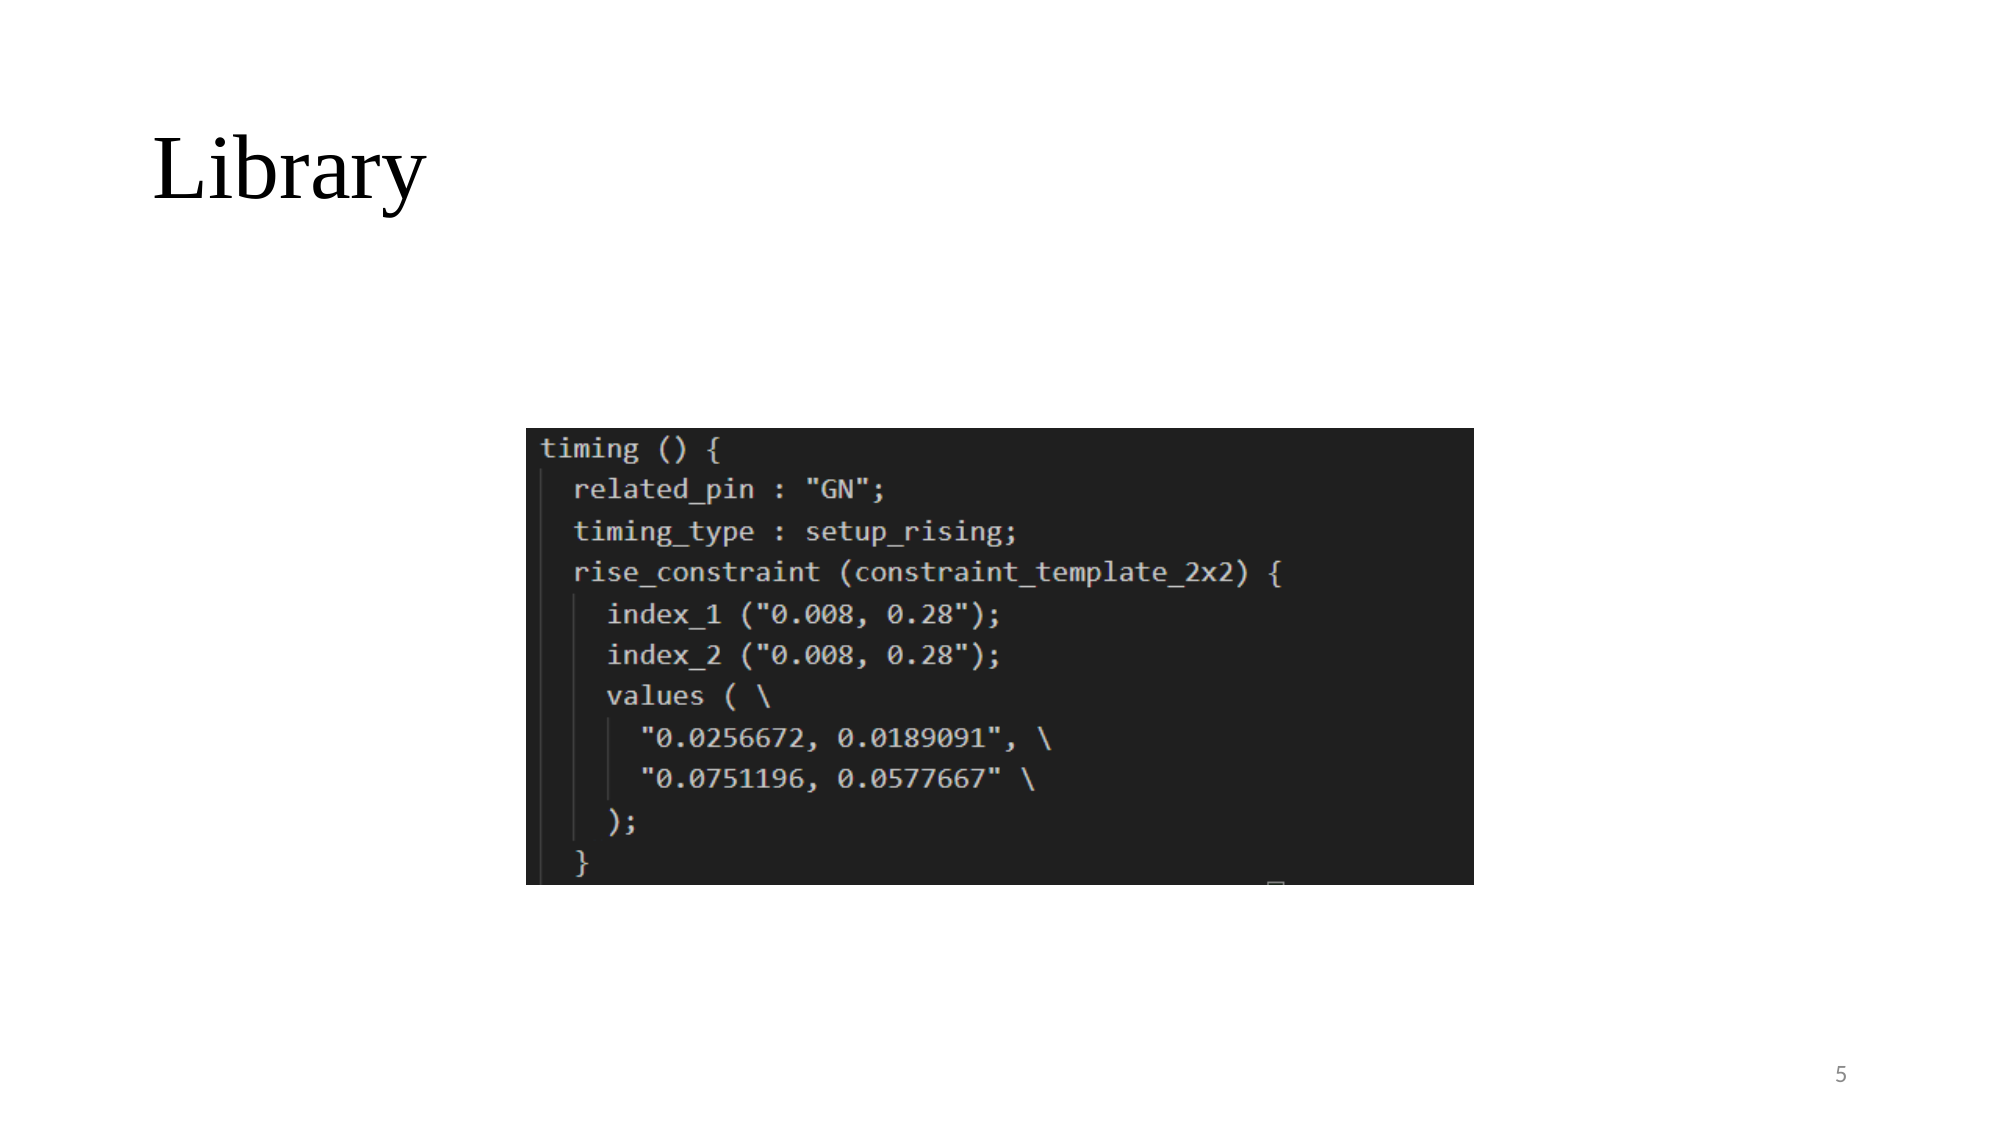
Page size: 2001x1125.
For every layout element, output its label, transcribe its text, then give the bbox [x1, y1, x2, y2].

slide_number 4 [1412, 1042, 1863, 1103]
title Library [137, 59, 1863, 278]
picture [526, 428, 1474, 885]
